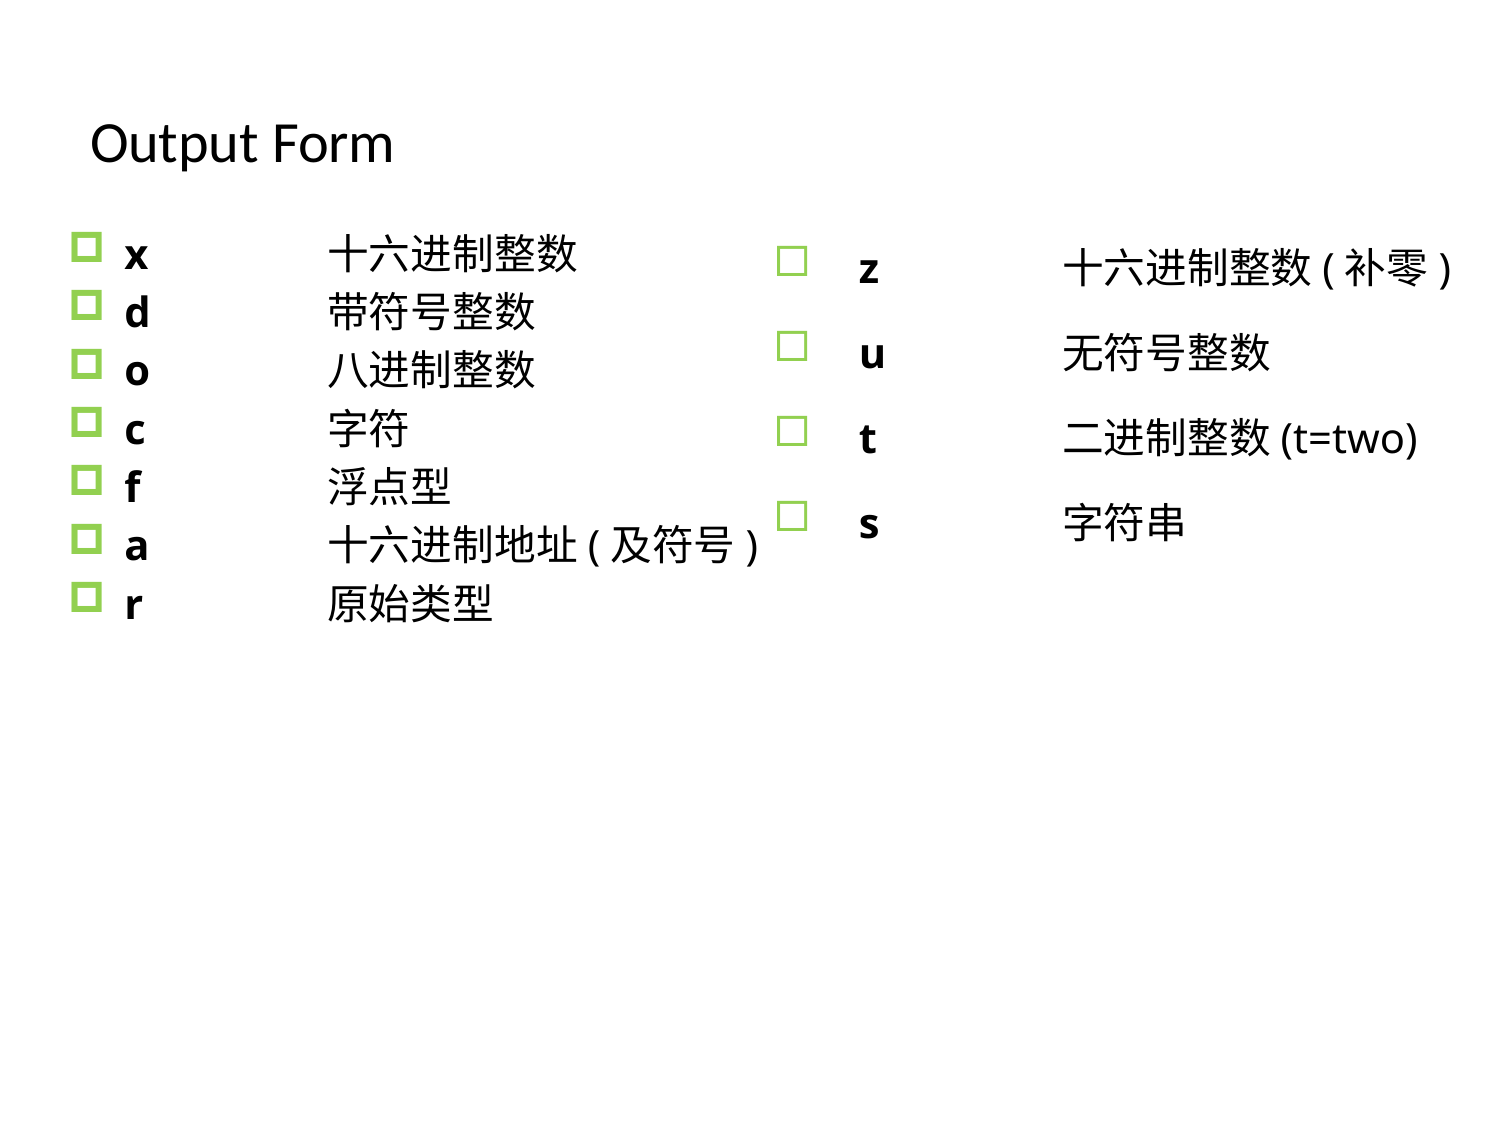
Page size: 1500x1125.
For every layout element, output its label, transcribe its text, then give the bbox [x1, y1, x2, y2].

title Output Form [74, 44, 1426, 231]
list x 十六进制整数 d 带符号整数 o 八进制整数 c 字符 f 浮点型 a 十六进制地址(及符号) r 原始类型 [52, 219, 798, 776]
text_box z 十六进制整数(补零) u 无符号整数 t 二进制整数(t=two) s 字符串 [798, 231, 1483, 740]
